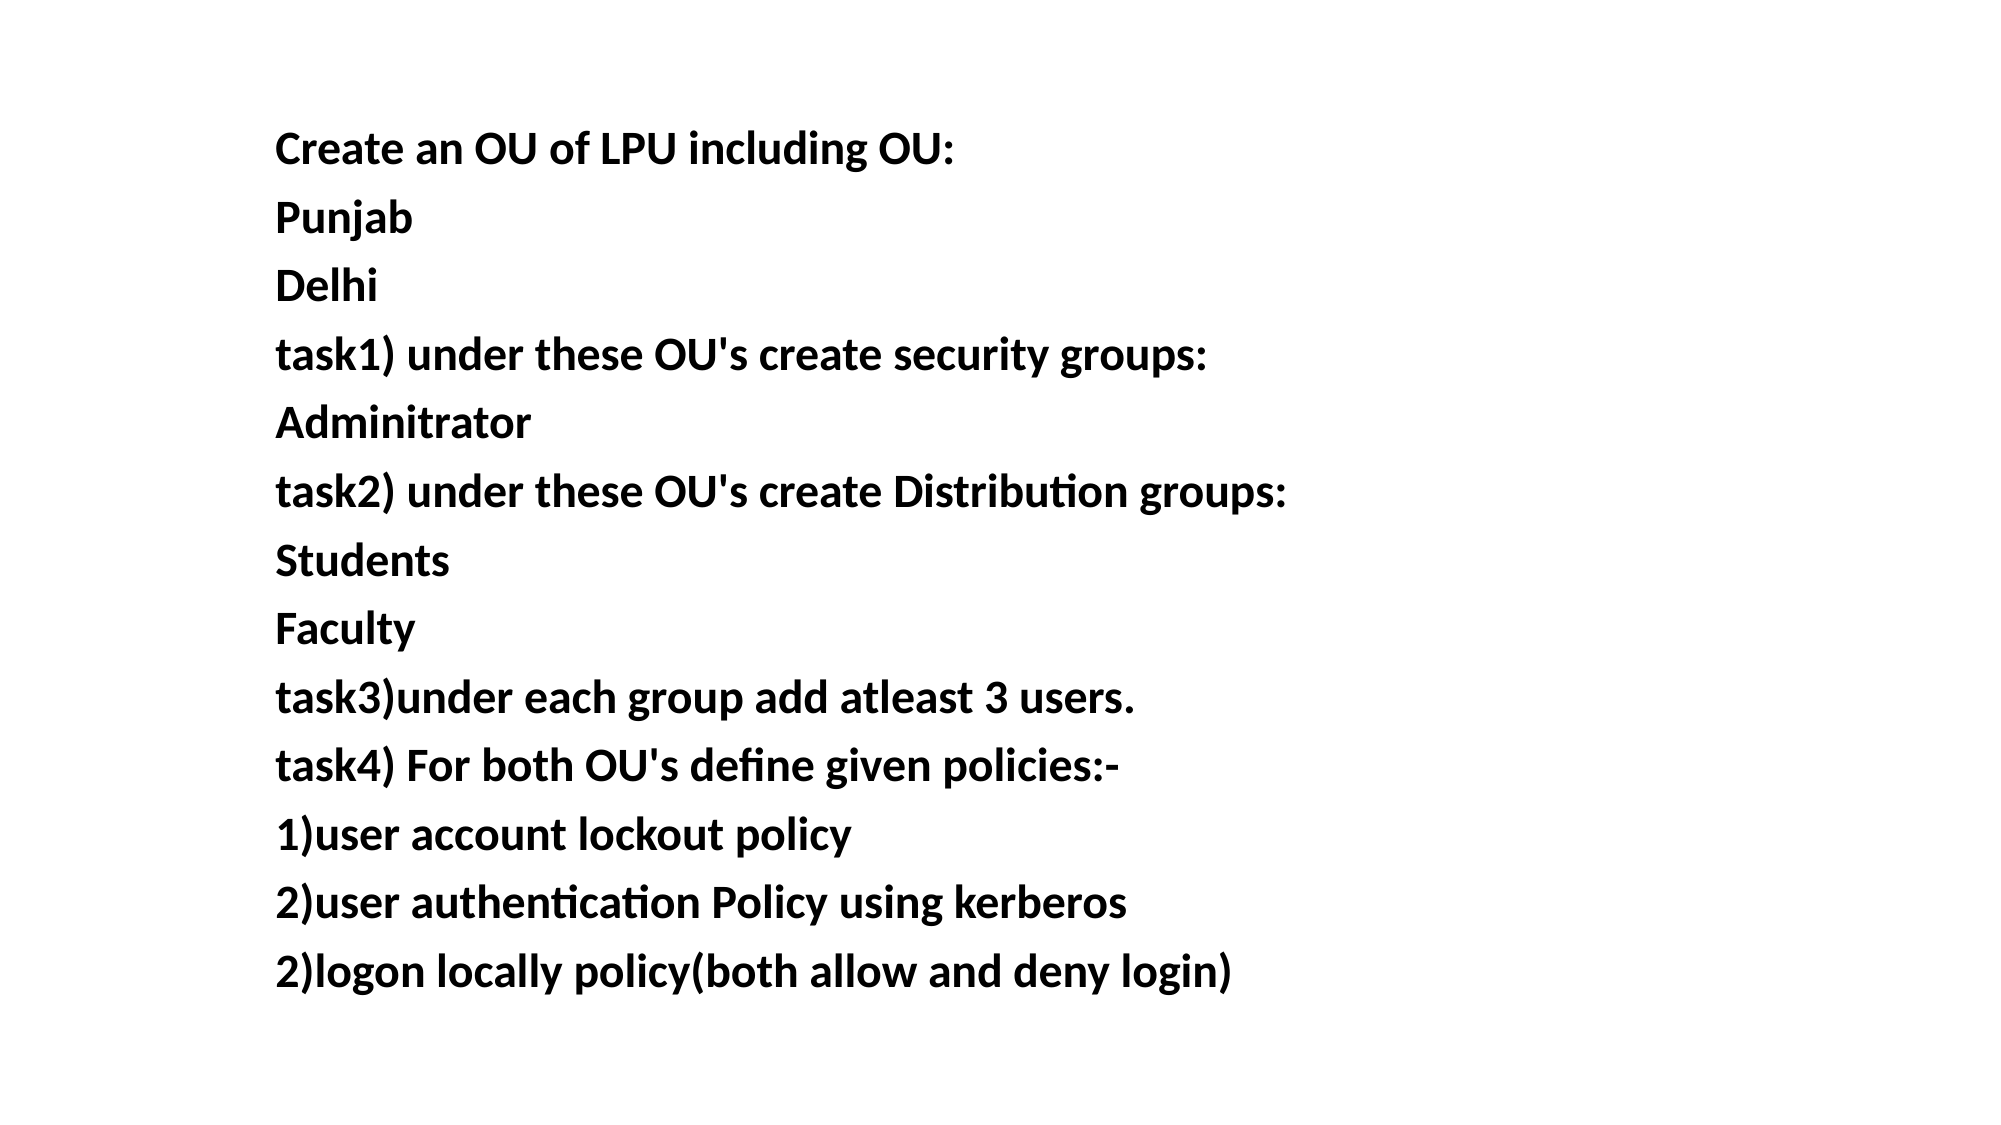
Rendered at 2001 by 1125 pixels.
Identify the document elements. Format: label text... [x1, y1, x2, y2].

list Create an OU of LPU including OU: Punjab Delhi task1) under these OU's create security groups: Adminitrator task2) under these OU's create Distribution groups: Students Faculty task3)under each group add atleast 3 users. task4) For both OU's define given policies:- 1)user account lockout policy 2)user authentication Policy using kerberos 2)logon locally policy(both allow and deny login) [137, 116, 1863, 1014]
